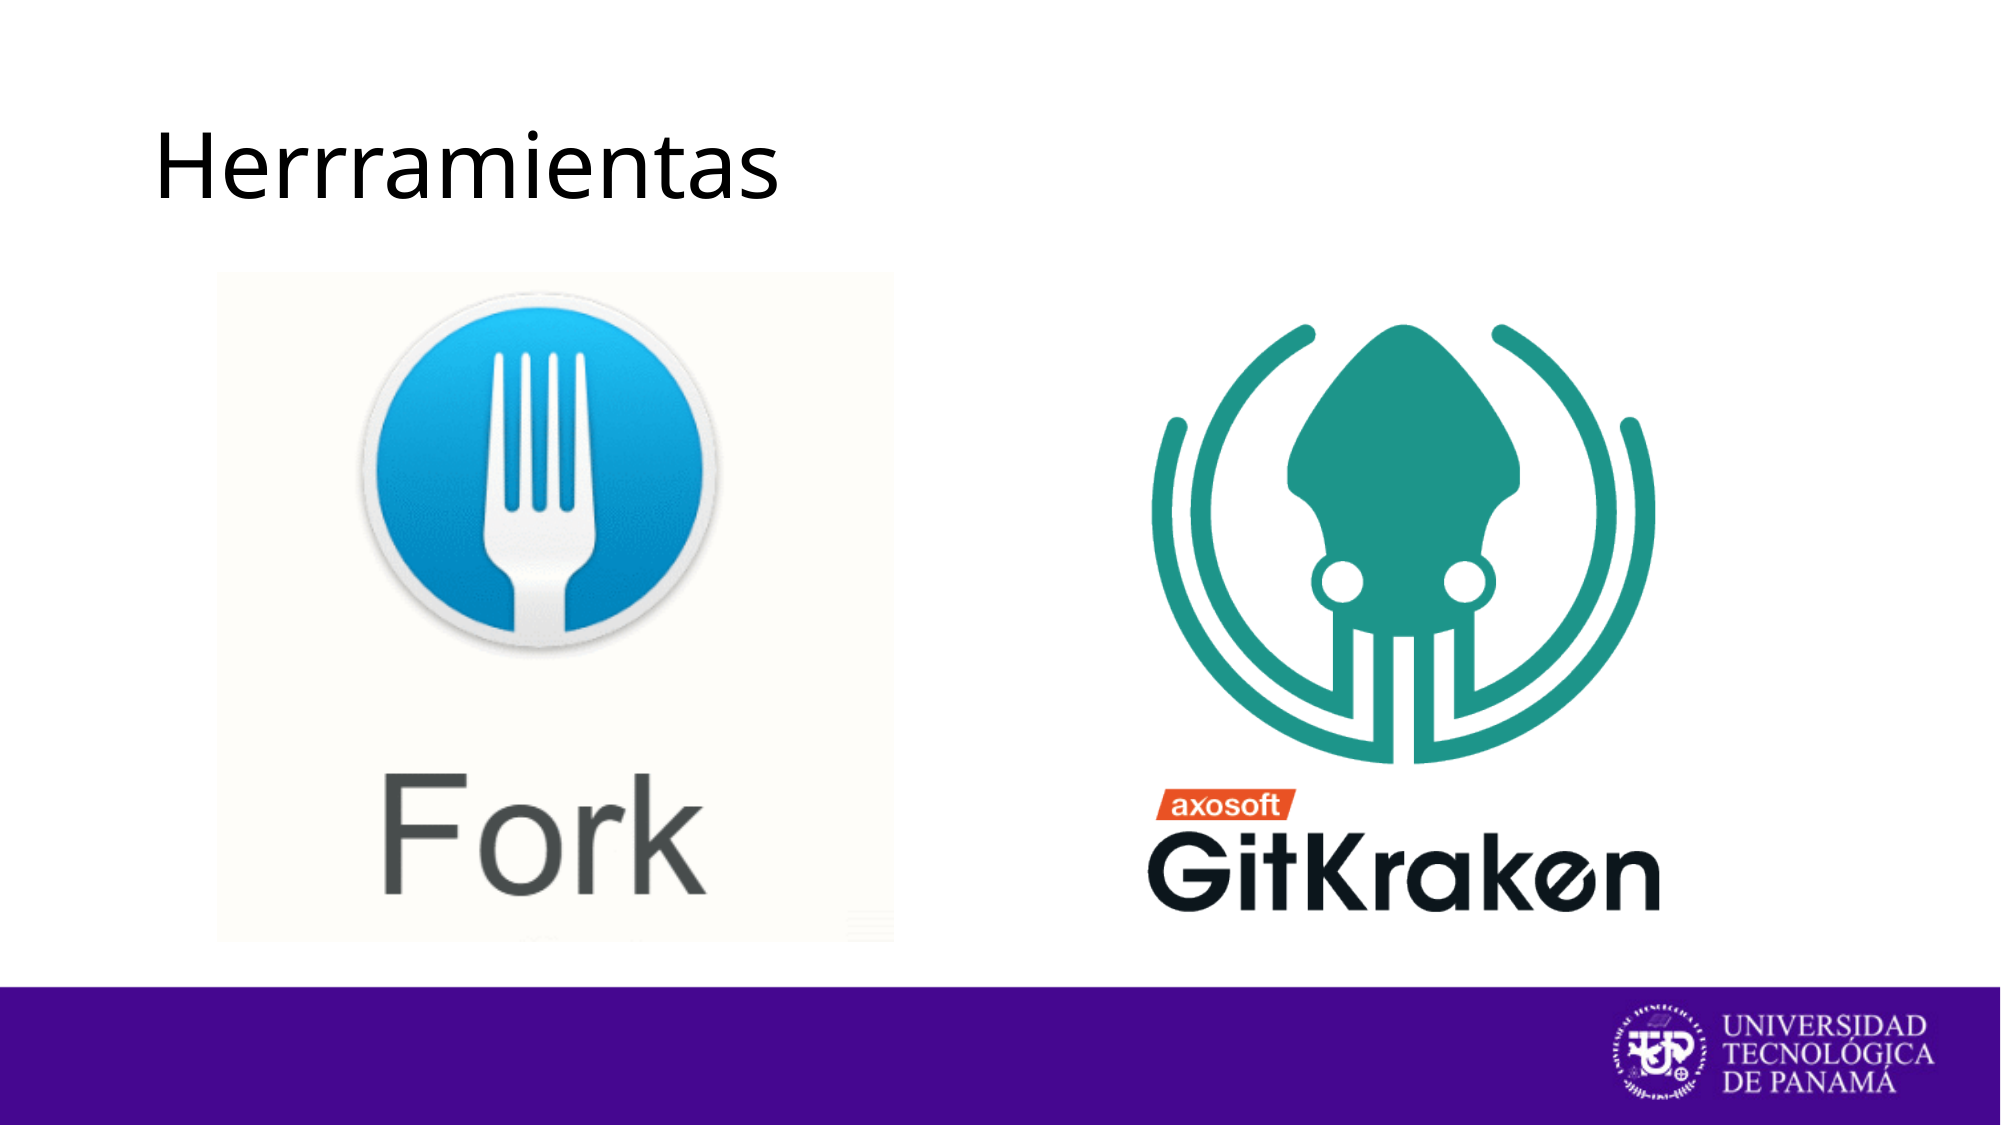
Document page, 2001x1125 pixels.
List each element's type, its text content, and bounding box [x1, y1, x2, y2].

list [217, 272, 894, 942]
title Herrramientas [137, 59, 1863, 278]
picture [0, 0, 2001, 1125]
